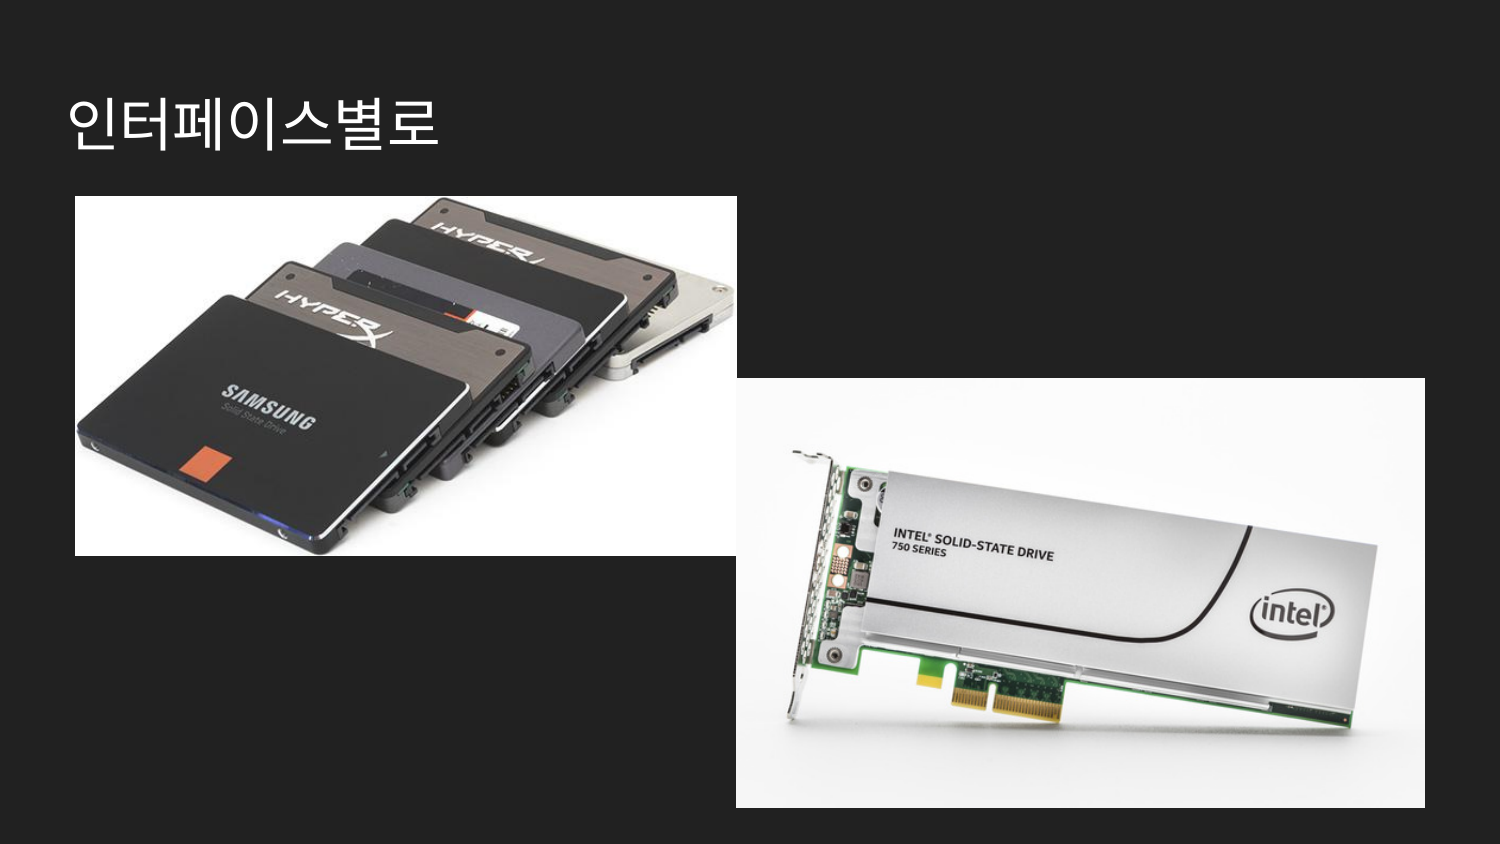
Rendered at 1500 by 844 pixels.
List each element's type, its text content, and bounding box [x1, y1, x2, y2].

title 인터페이스별로 [51, 72, 1449, 167]
picture [74, 196, 1426, 809]
